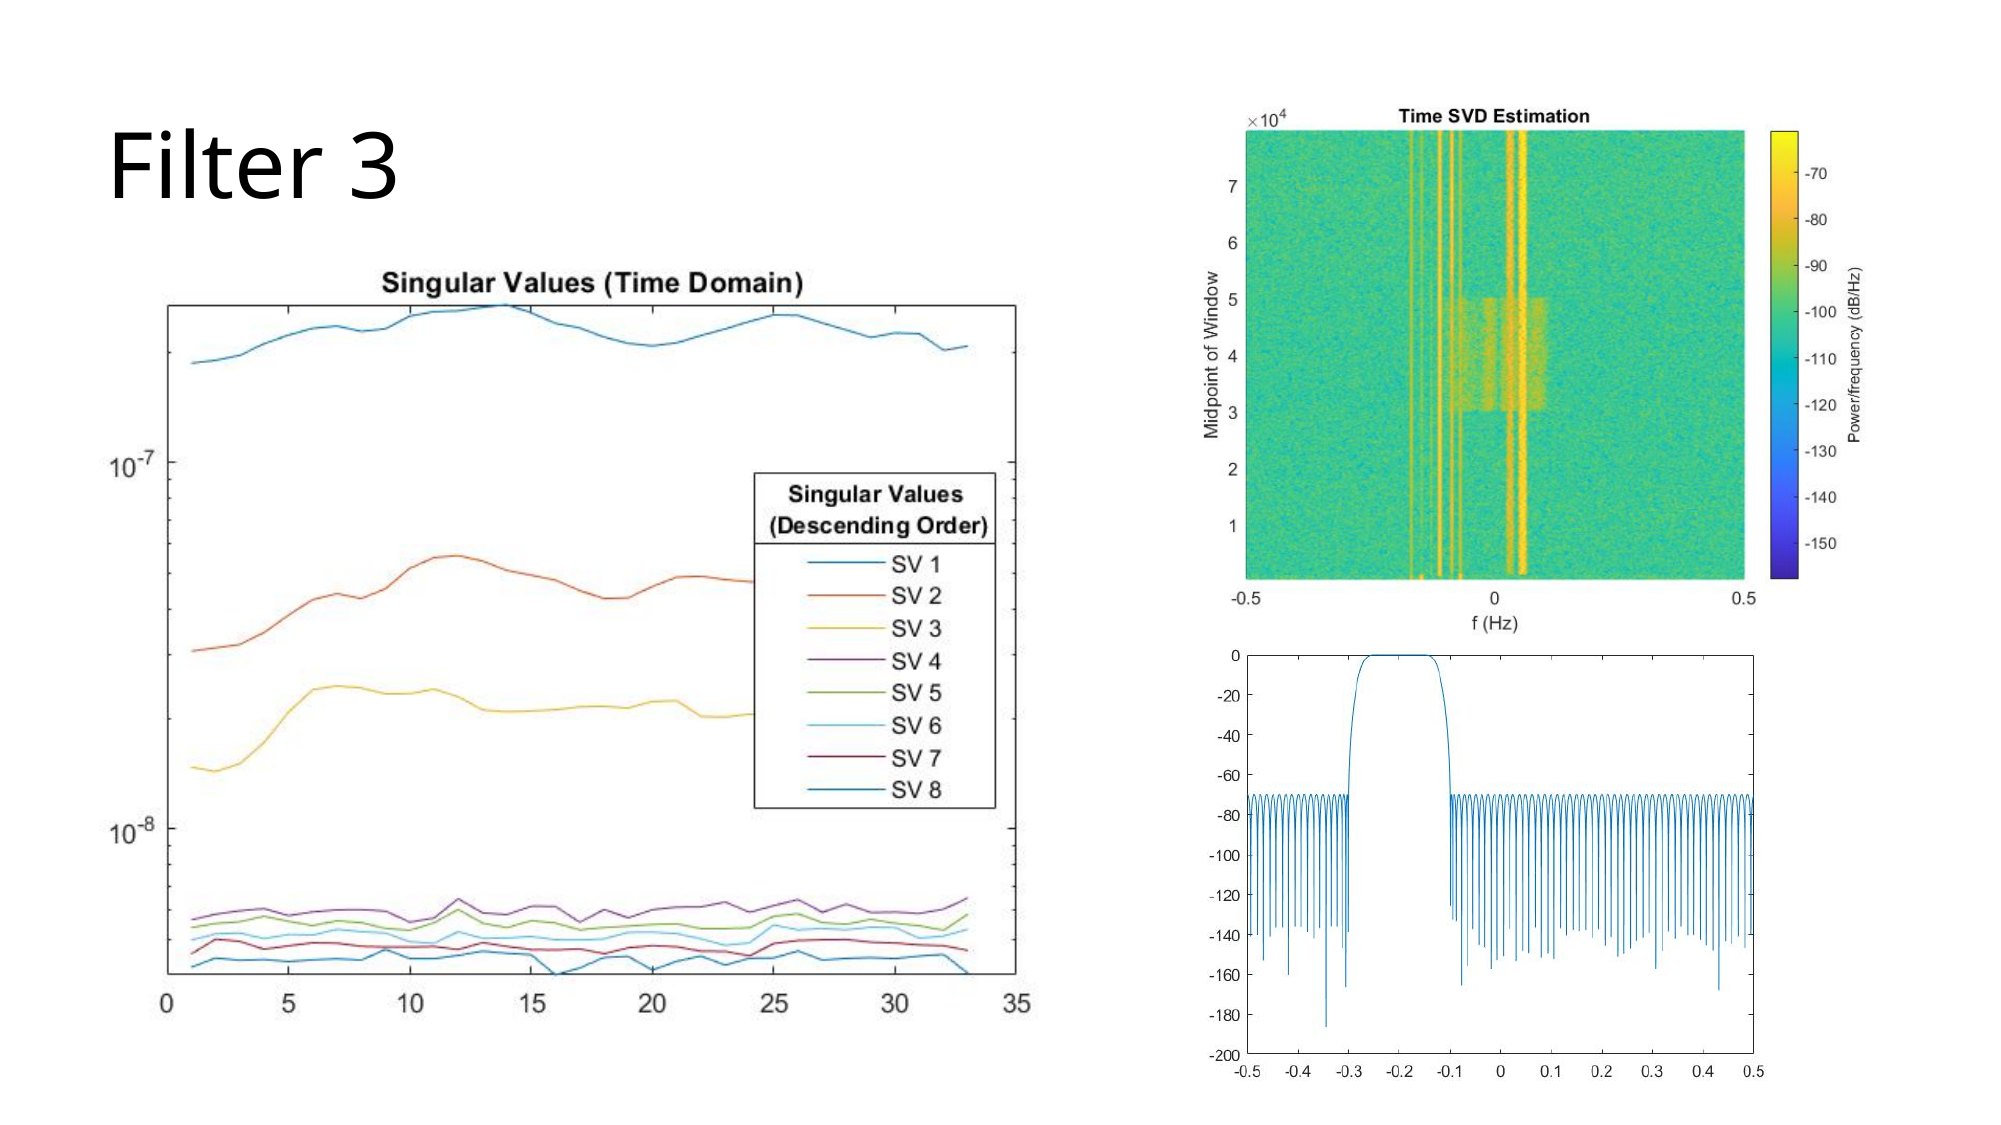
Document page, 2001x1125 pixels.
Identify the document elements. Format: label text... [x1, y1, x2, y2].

picture [25, 244, 1120, 1066]
picture [1162, 90, 1895, 1108]
title Filter 3 [91, 59, 1053, 244]
